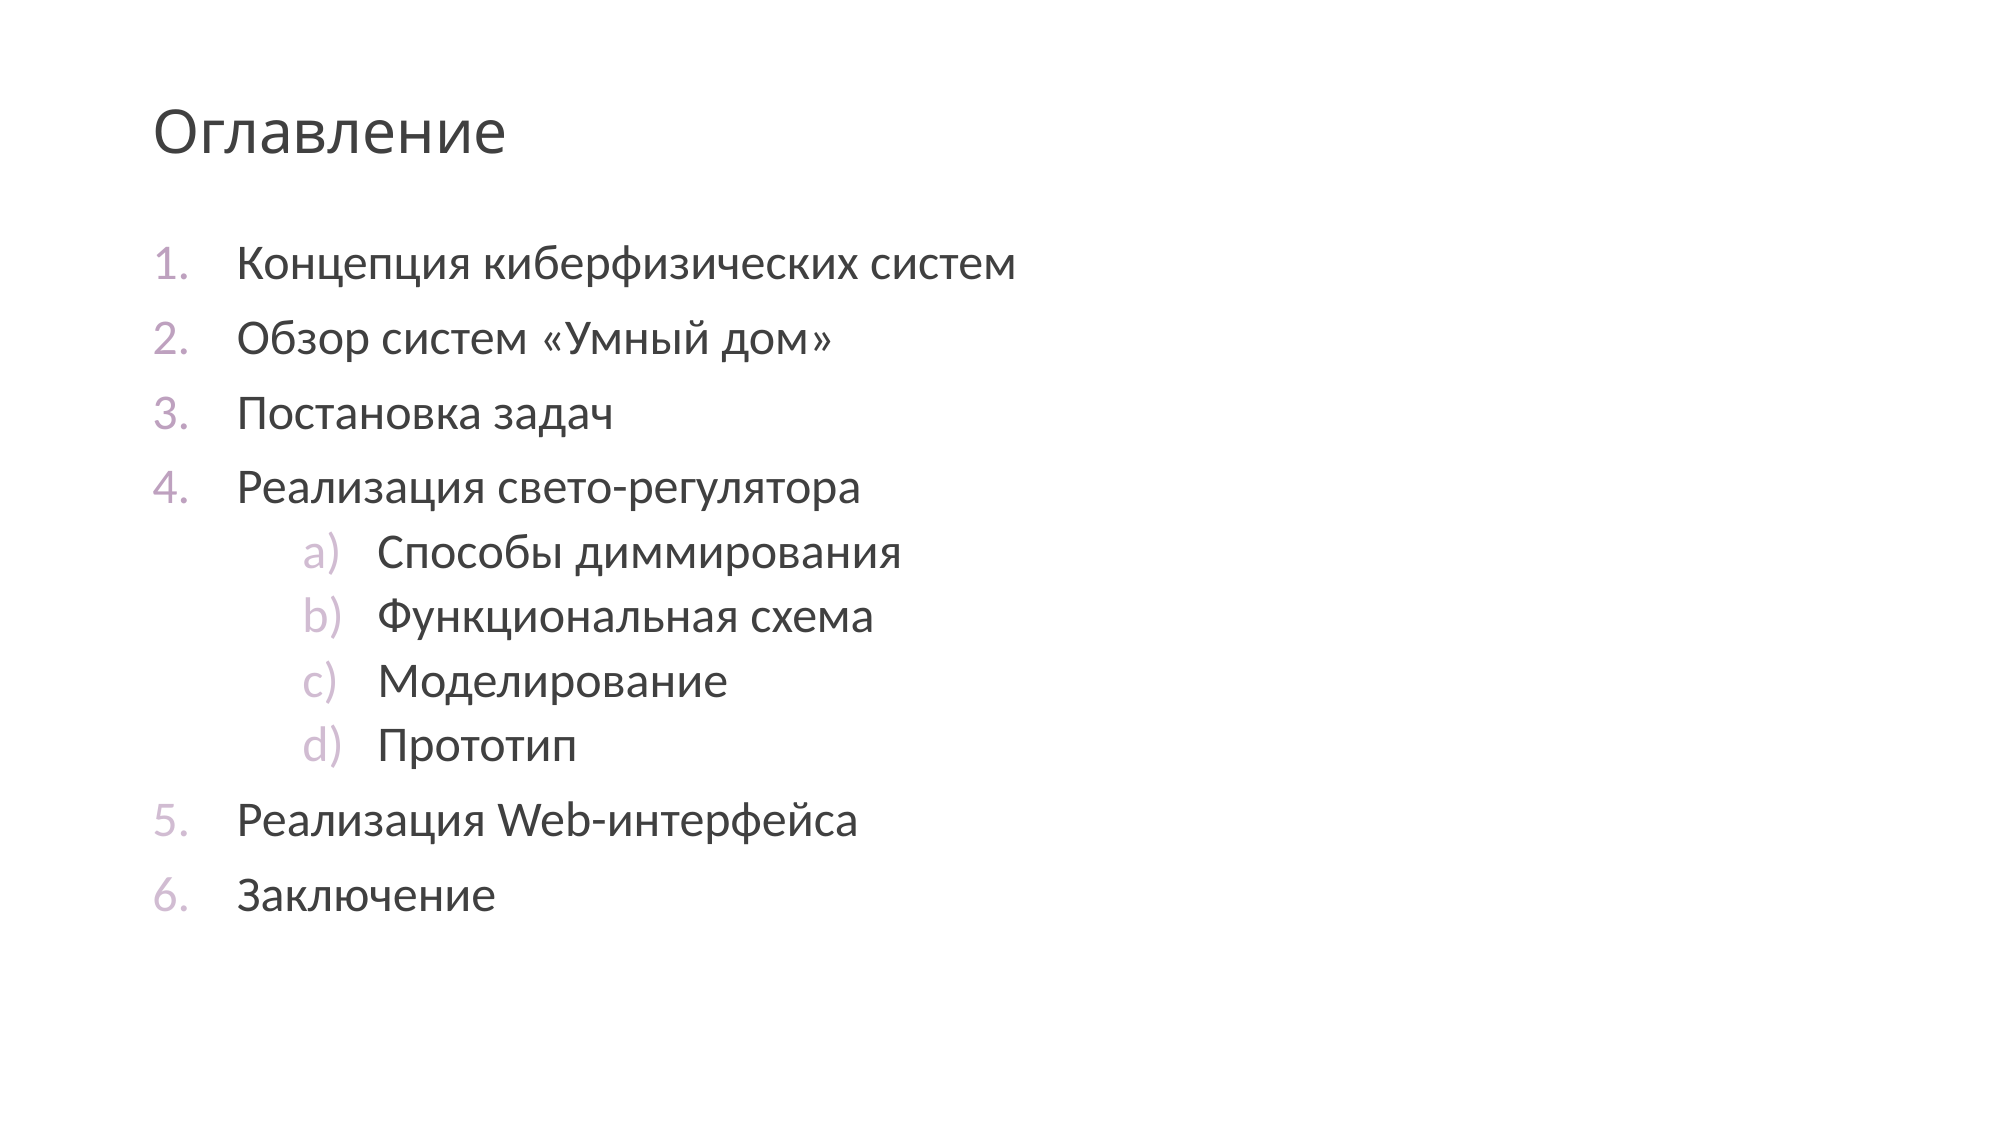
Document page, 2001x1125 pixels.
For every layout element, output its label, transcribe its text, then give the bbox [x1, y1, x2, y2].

list Концепция киберфизических систем Обзор систем «Умный дом» Постановка задач Реализация свето-регулятора Способы диммирования Функциональная схема Моделирование Прототип Реализация Web-интерфейса Заключение [137, 228, 1863, 933]
title Оглавление [137, 73, 1863, 195]
